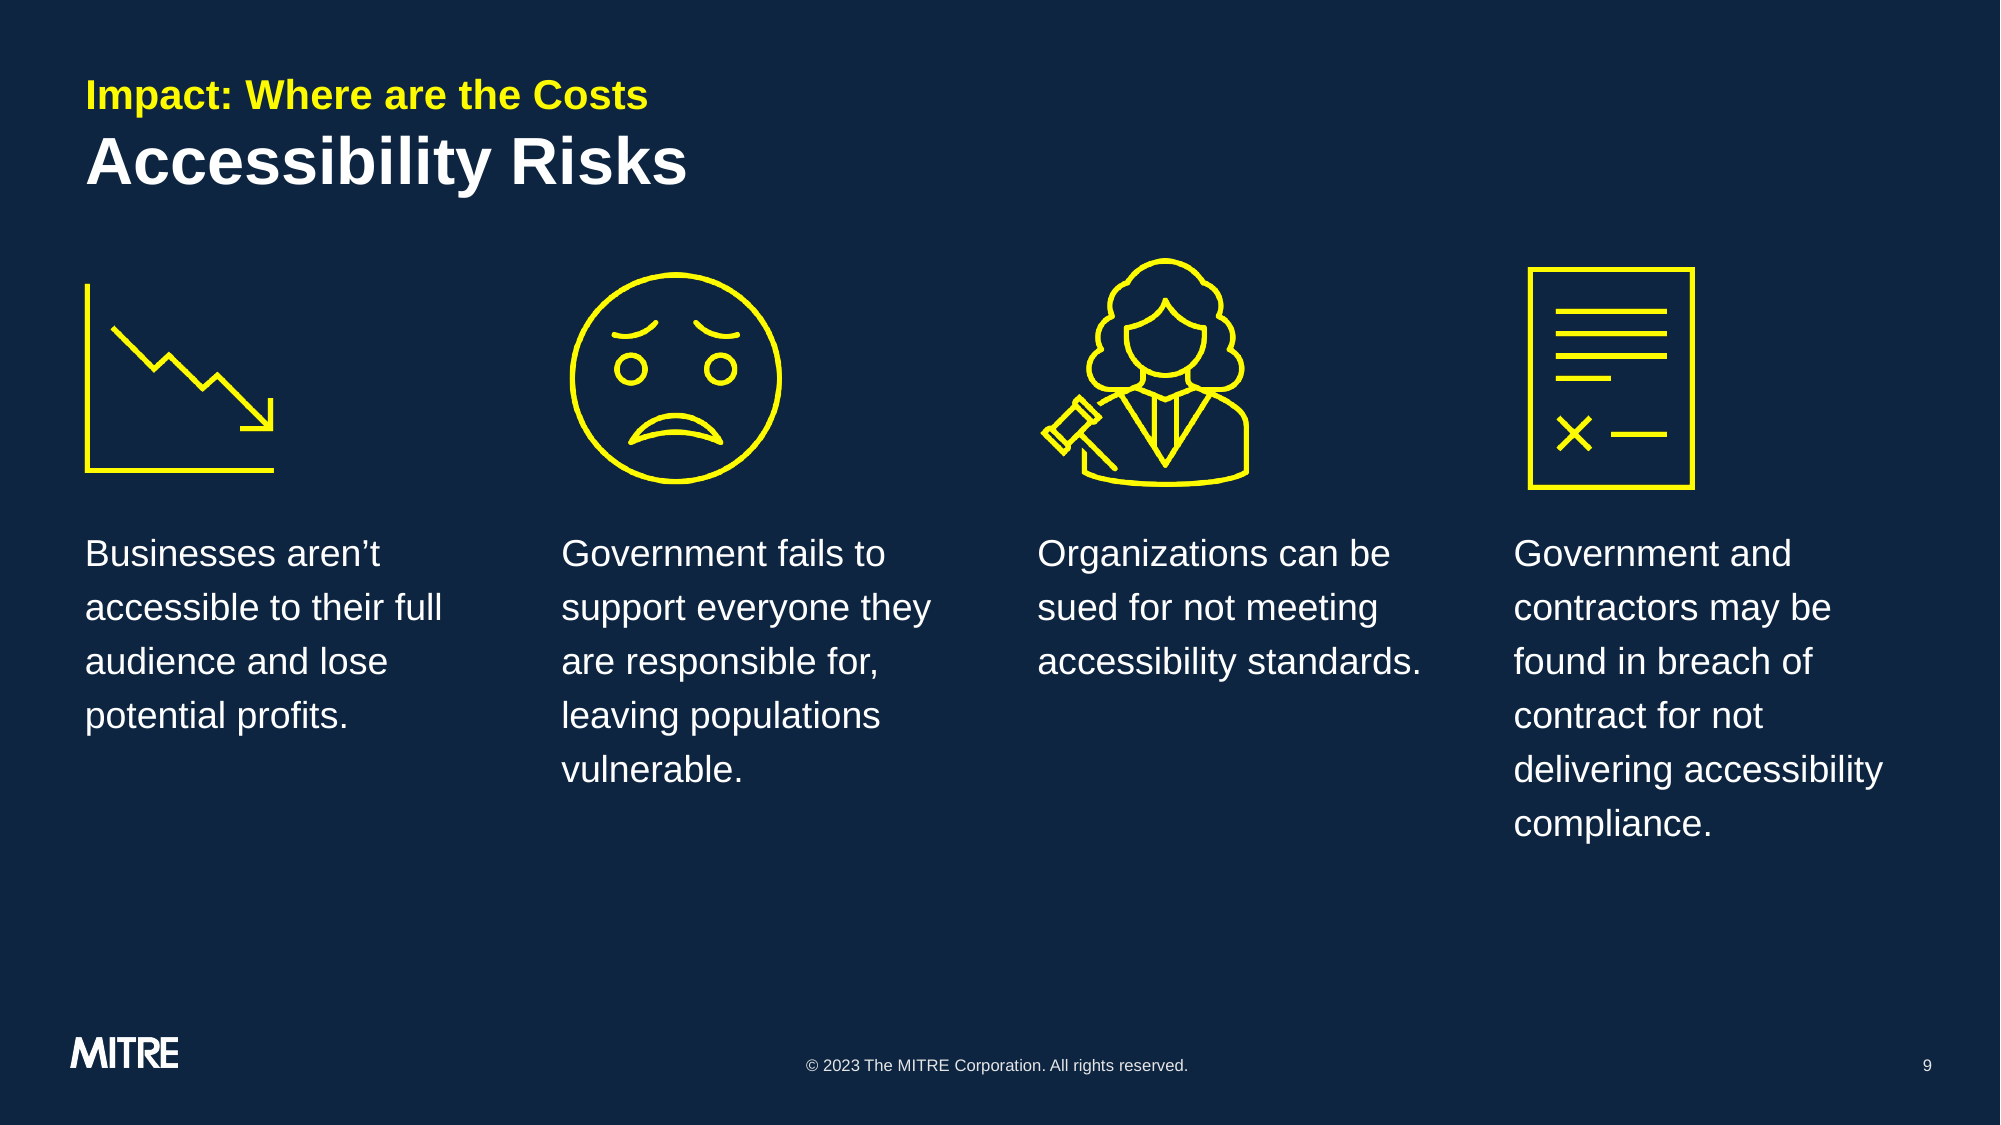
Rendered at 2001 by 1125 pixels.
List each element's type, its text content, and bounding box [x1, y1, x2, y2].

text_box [44, 244, 1745, 512]
title Impact: Where are the Costs Accessibility Risks [70, 60, 1931, 150]
picture [70, 1037, 178, 1068]
list Businesses aren’t accessible to their full audience and lose potential profits. Government fails to support everyone they are responsible for, leaving populations vulnerable. Organizations can be sued for not meeting accessibility standards. Government and contractors may be found in breach of contract for not delivering accessibility compliance. [69, 512, 1930, 1000]
footer © 2023 The MITRE Corporation. All rights reserved. [276, 1050, 1724, 1080]
slide_number 9 [1830, 1050, 1933, 1080]
